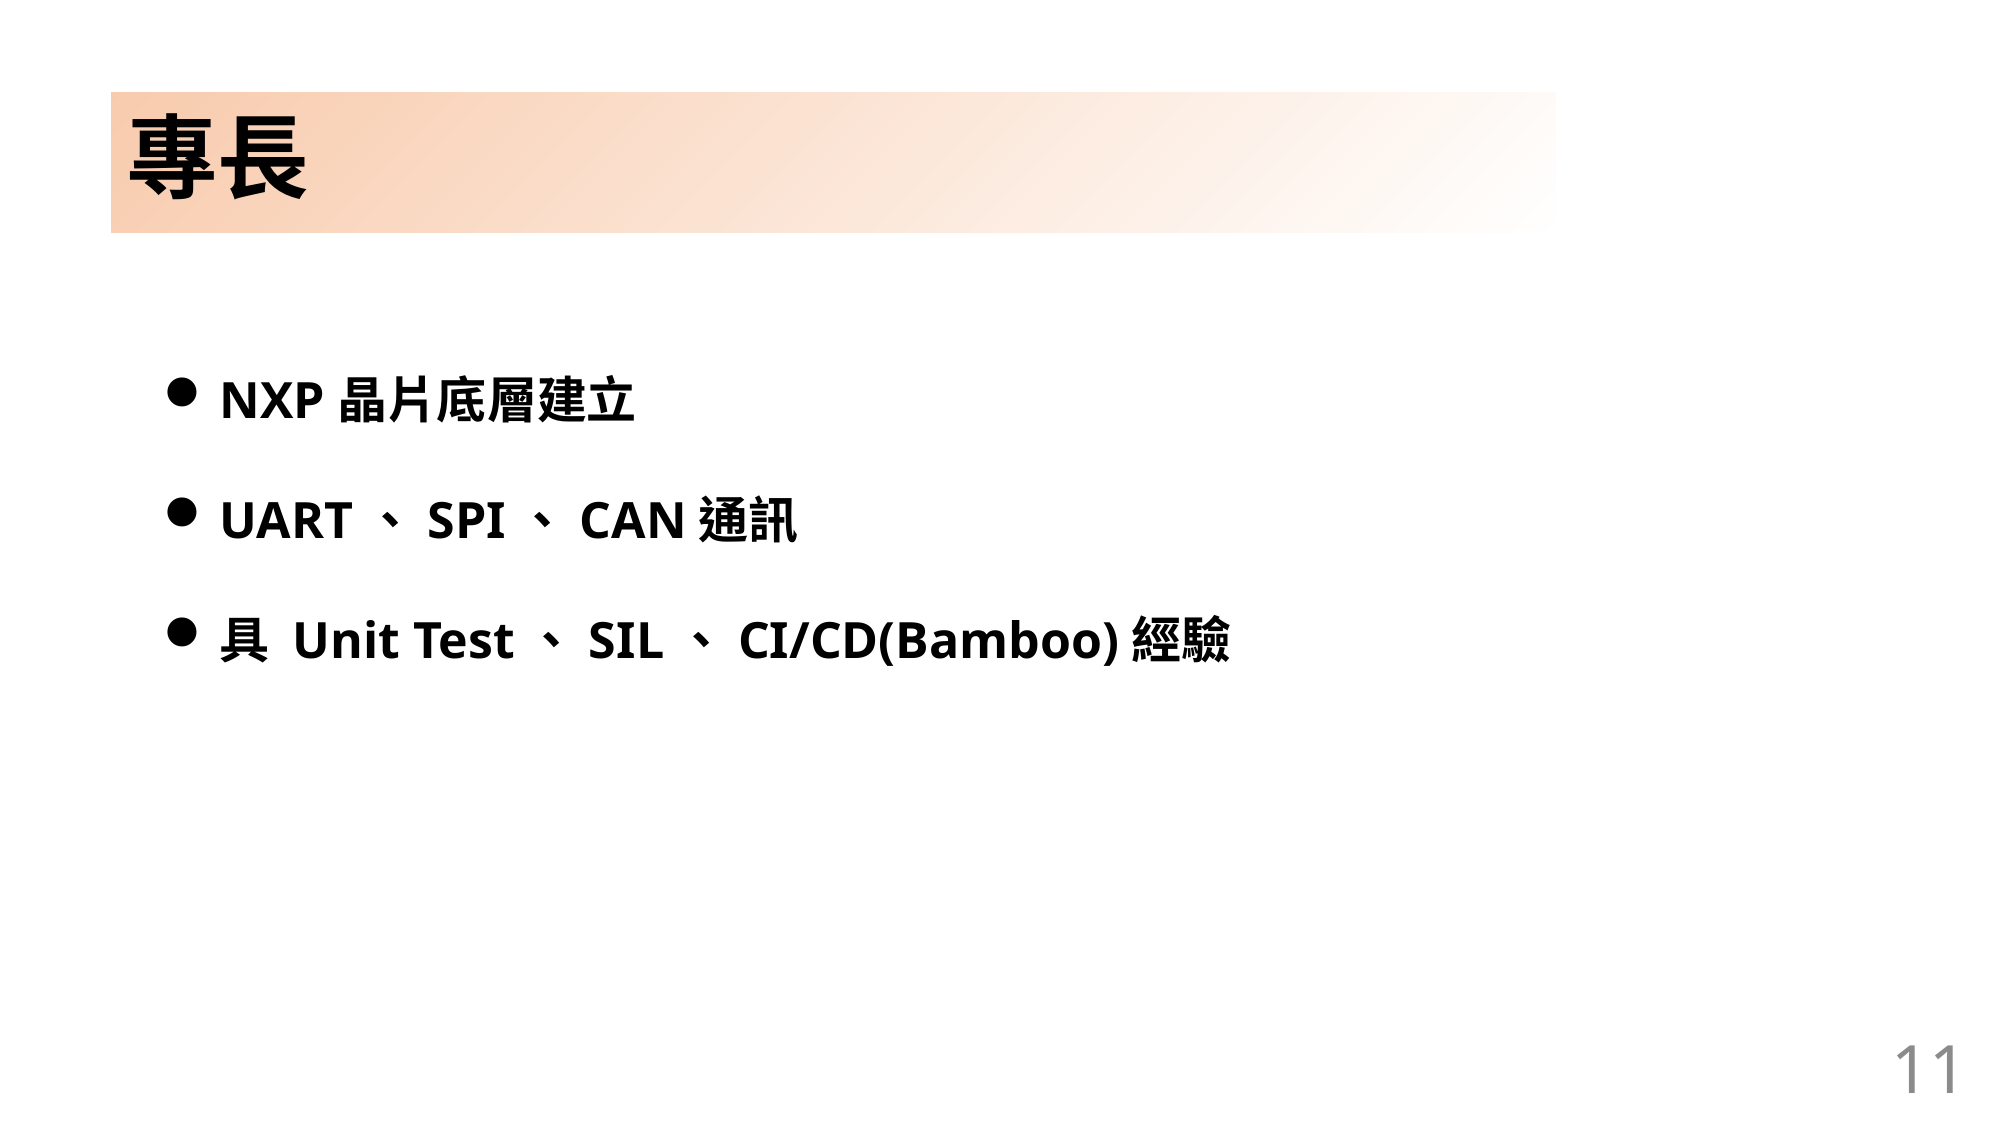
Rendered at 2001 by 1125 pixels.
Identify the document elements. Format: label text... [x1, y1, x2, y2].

title 專長 [111, 92, 1556, 233]
slide_number 11 [1605, 997, 1983, 1125]
text_box NXP晶片底層建立 UART、SPI、CAN通訊 具 Unit Test、SIL、CI/CD(Bamboo)經驗 [148, 360, 1556, 676]
